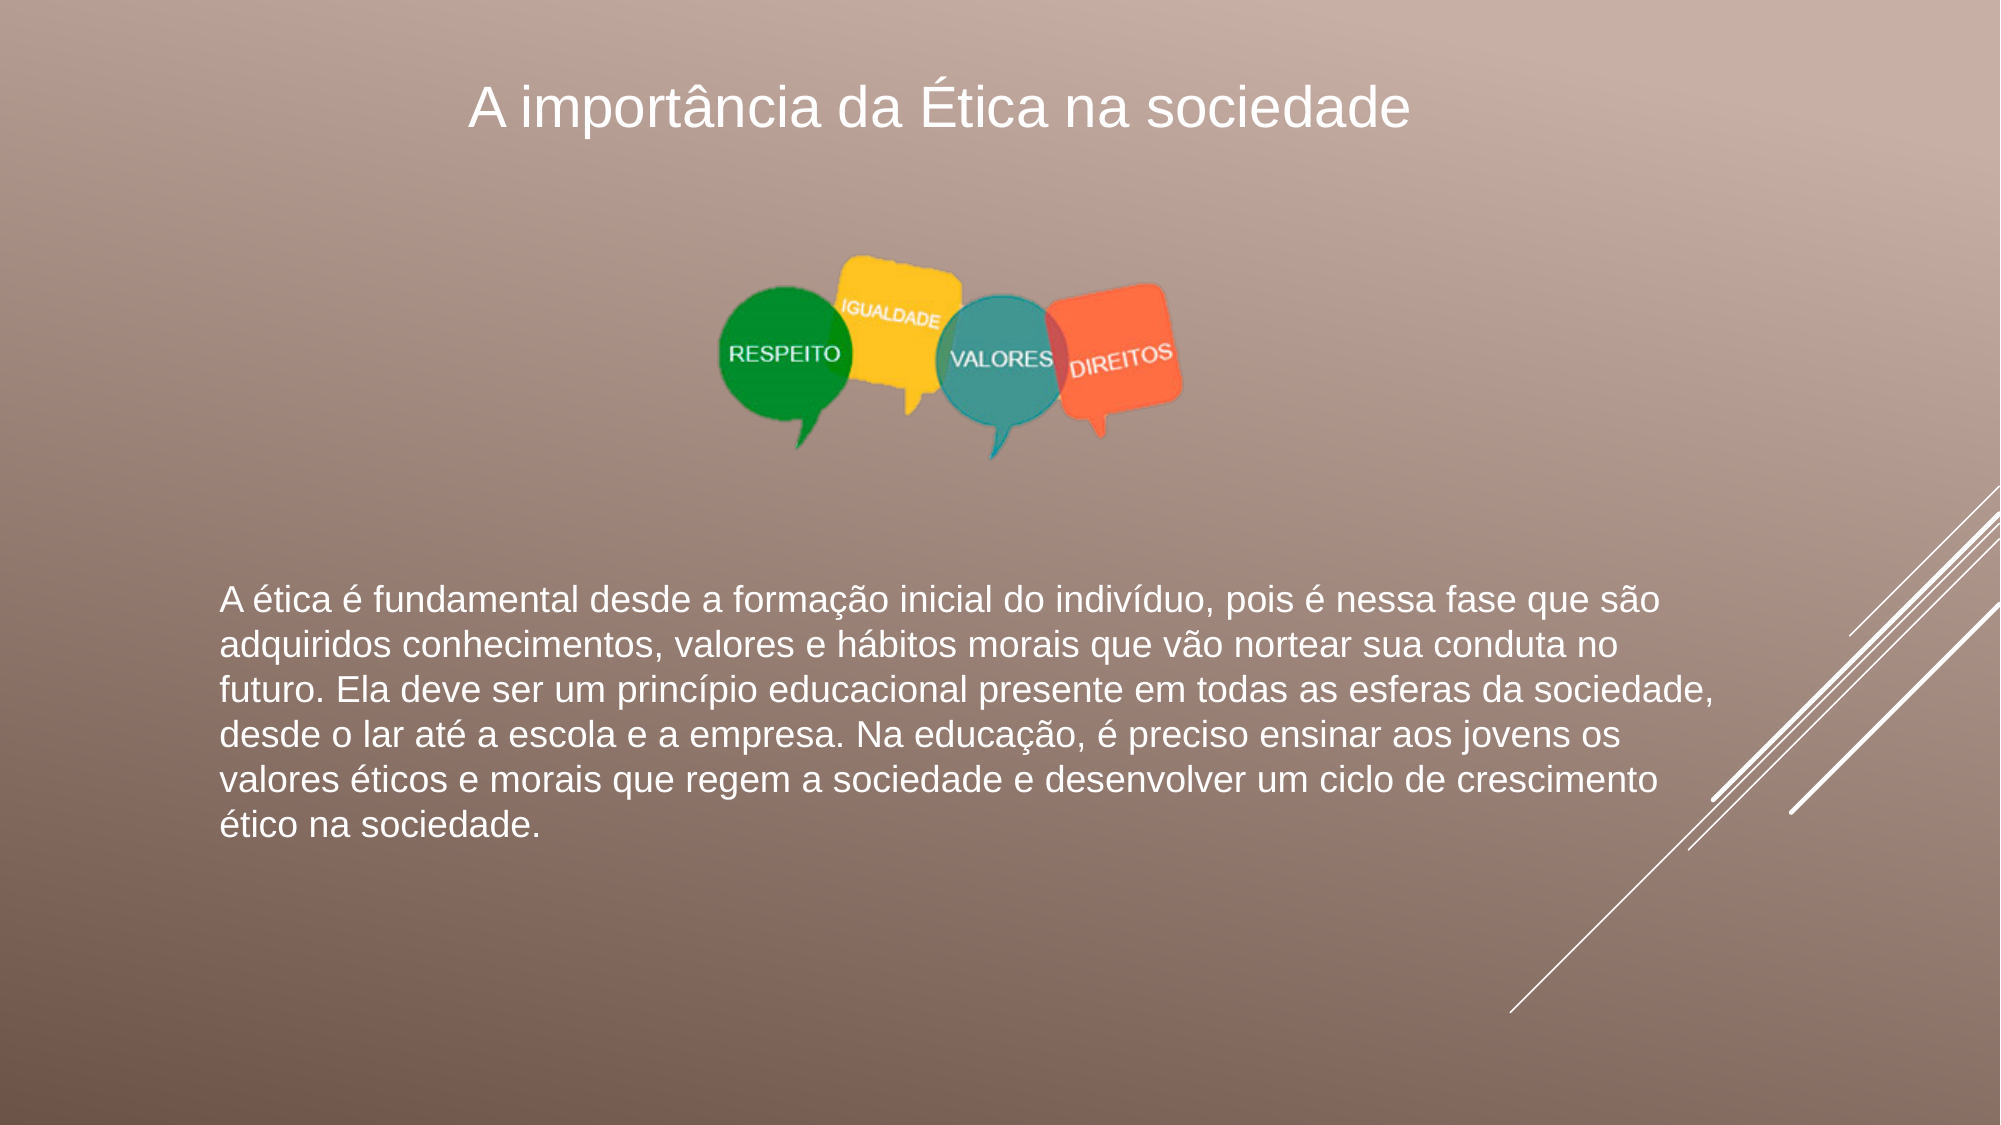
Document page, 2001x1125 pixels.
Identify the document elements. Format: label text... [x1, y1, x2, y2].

list A importância da Ética na sociedade [407, 32, 1475, 178]
text_box A ética é fundamental desde a formação inicial do indivíduo, pois é nessa fase que são adquiridos conhecimentos, valores e hábitos morais que vão nortear sua conduta no futuro. Ela deve ser um princípio educacional presente em todas as esferas da sociedade, desde o lar até a escola e a empresa. Na educação, é preciso ensinar aos jovens os valores éticos e morais que regem a sociedade e desenvolver um ciclo de crescimento ético na sociedade. [204, 567, 1732, 852]
picture [596, 239, 1260, 659]
